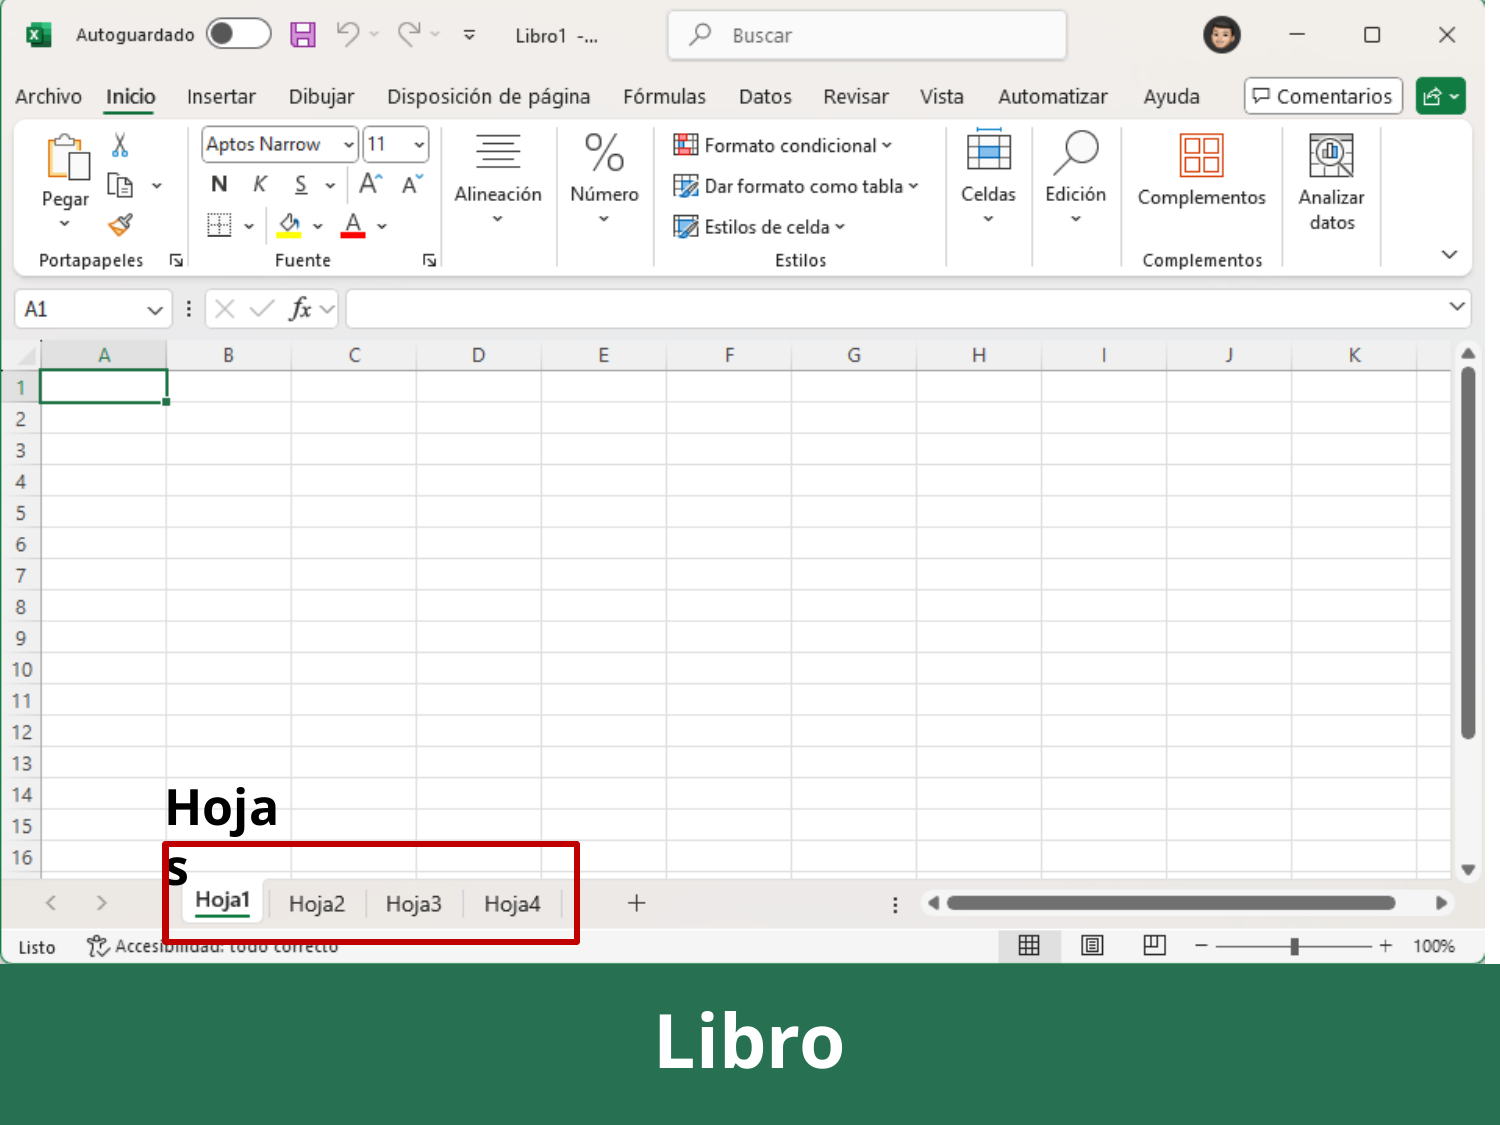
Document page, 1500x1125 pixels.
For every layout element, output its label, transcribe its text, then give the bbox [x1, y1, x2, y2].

picture [0, 0, 1486, 965]
title Libro [0, 964, 1500, 1125]
